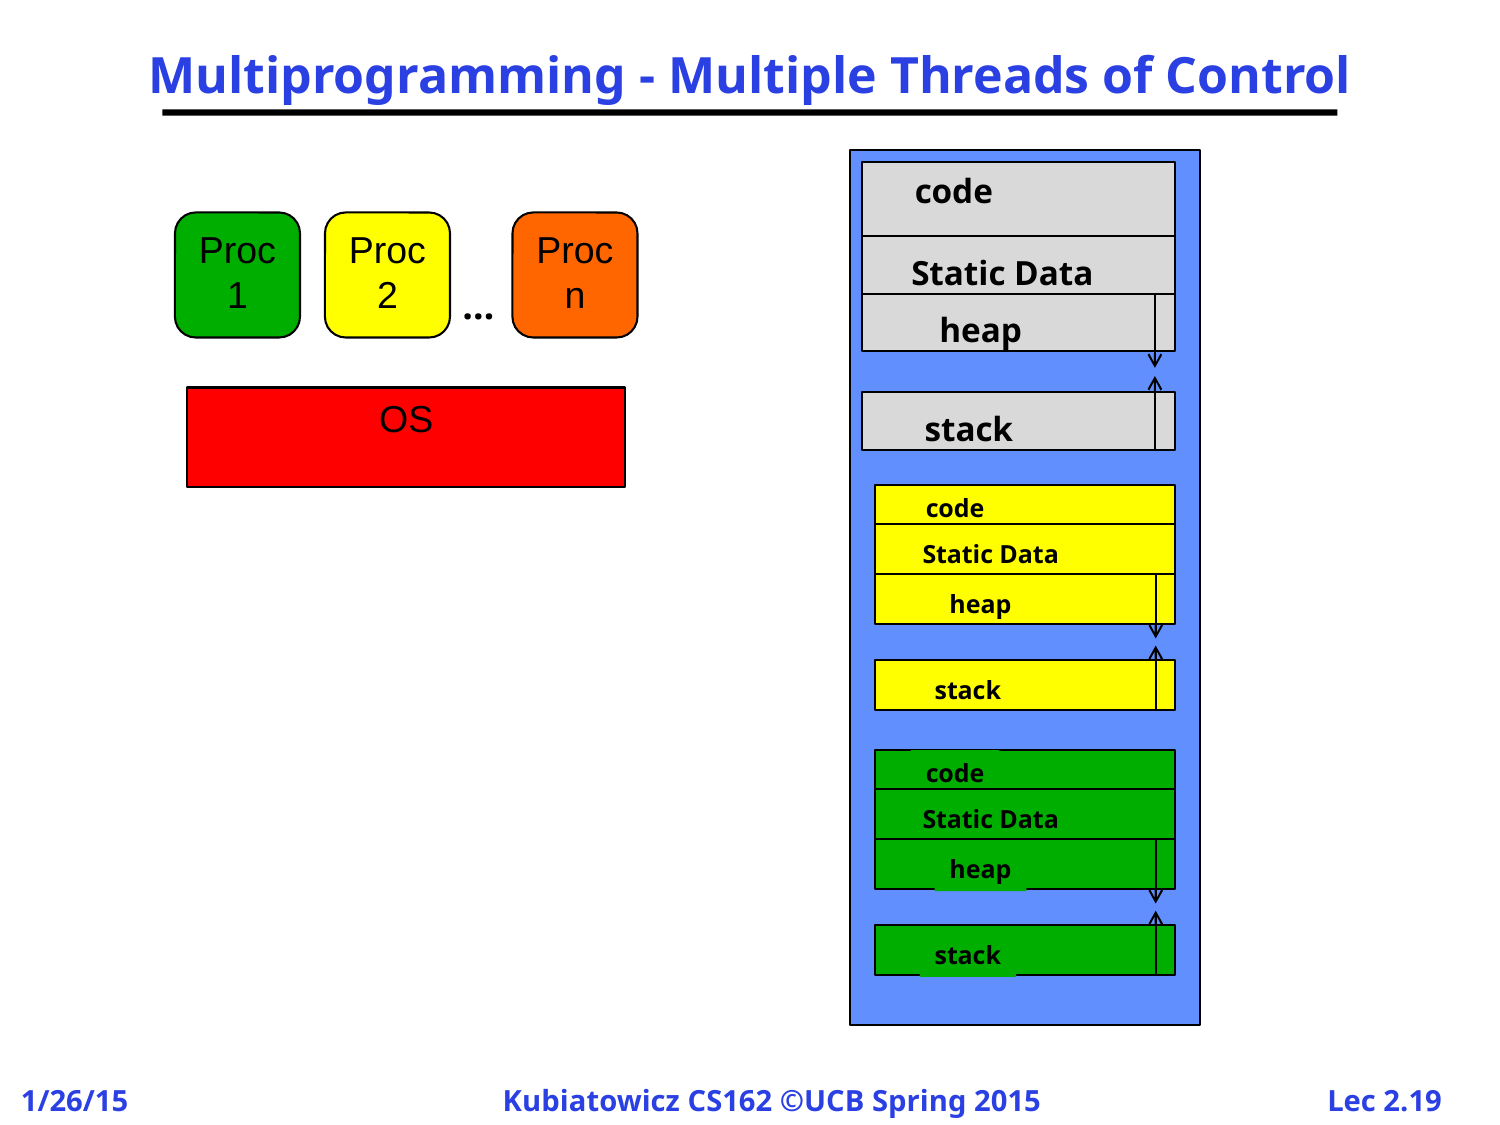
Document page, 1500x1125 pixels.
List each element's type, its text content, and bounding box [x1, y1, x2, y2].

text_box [874, 749, 1176, 978]
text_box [862, 162, 1176, 451]
text_box OS [187, 387, 625, 488]
text_box … [447, 274, 510, 335]
text_box Proc n [512, 212, 638, 338]
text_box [874, 484, 1176, 713]
text_box Proc 1 [174, 212, 301, 338]
text_box Proc 2 [324, 212, 451, 338]
text_box [849, 149, 1200, 1025]
title Multiprogramming - Multiple Threads of Control [99, 16, 1400, 138]
